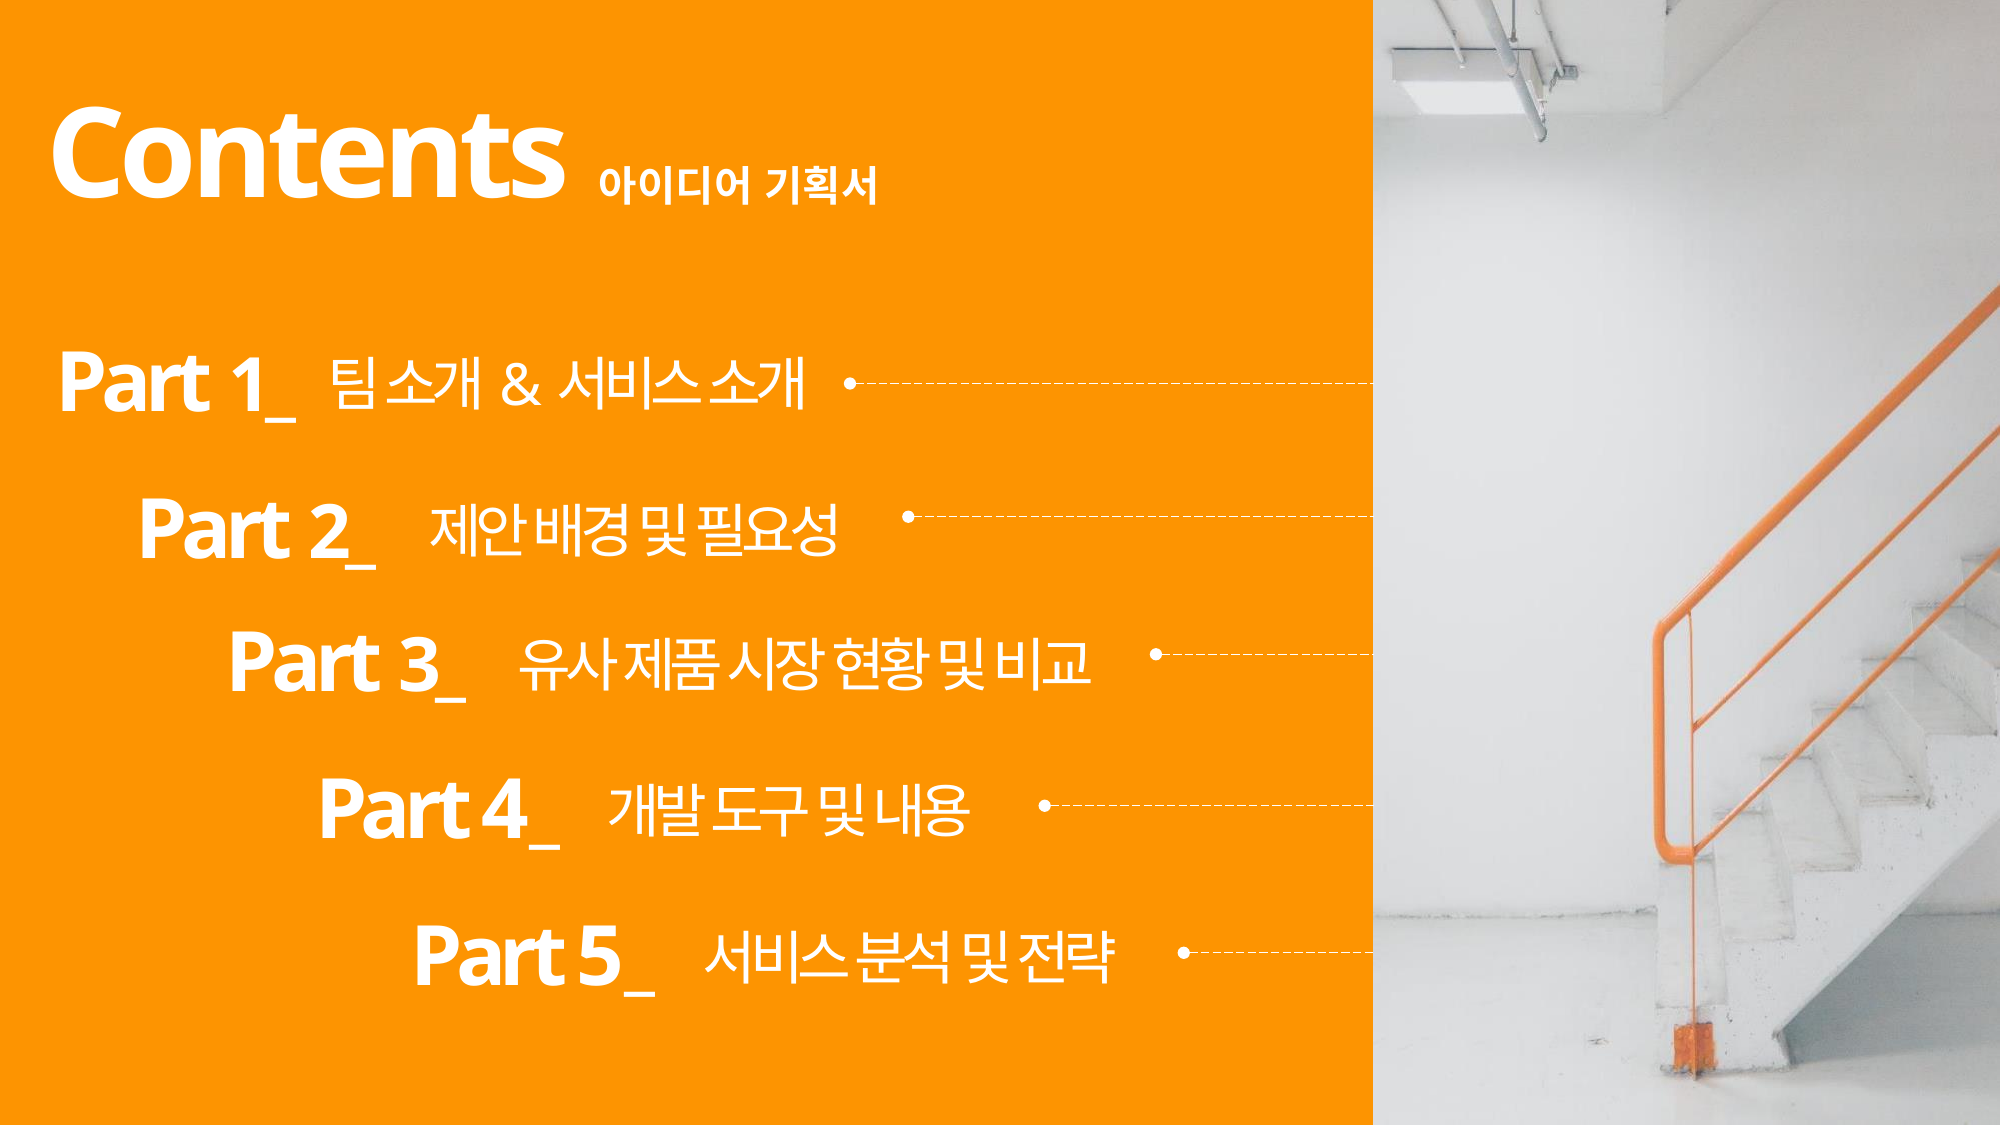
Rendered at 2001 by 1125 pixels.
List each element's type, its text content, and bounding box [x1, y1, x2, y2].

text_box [217, 600, 1125, 717]
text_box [48, 320, 814, 437]
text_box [402, 894, 1144, 1011]
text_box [307, 747, 998, 864]
picture [1373, 0, 2000, 1125]
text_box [128, 467, 869, 584]
text_box Contents [31, 64, 584, 230]
text_box 아이디어 기획서 [583, 152, 895, 218]
